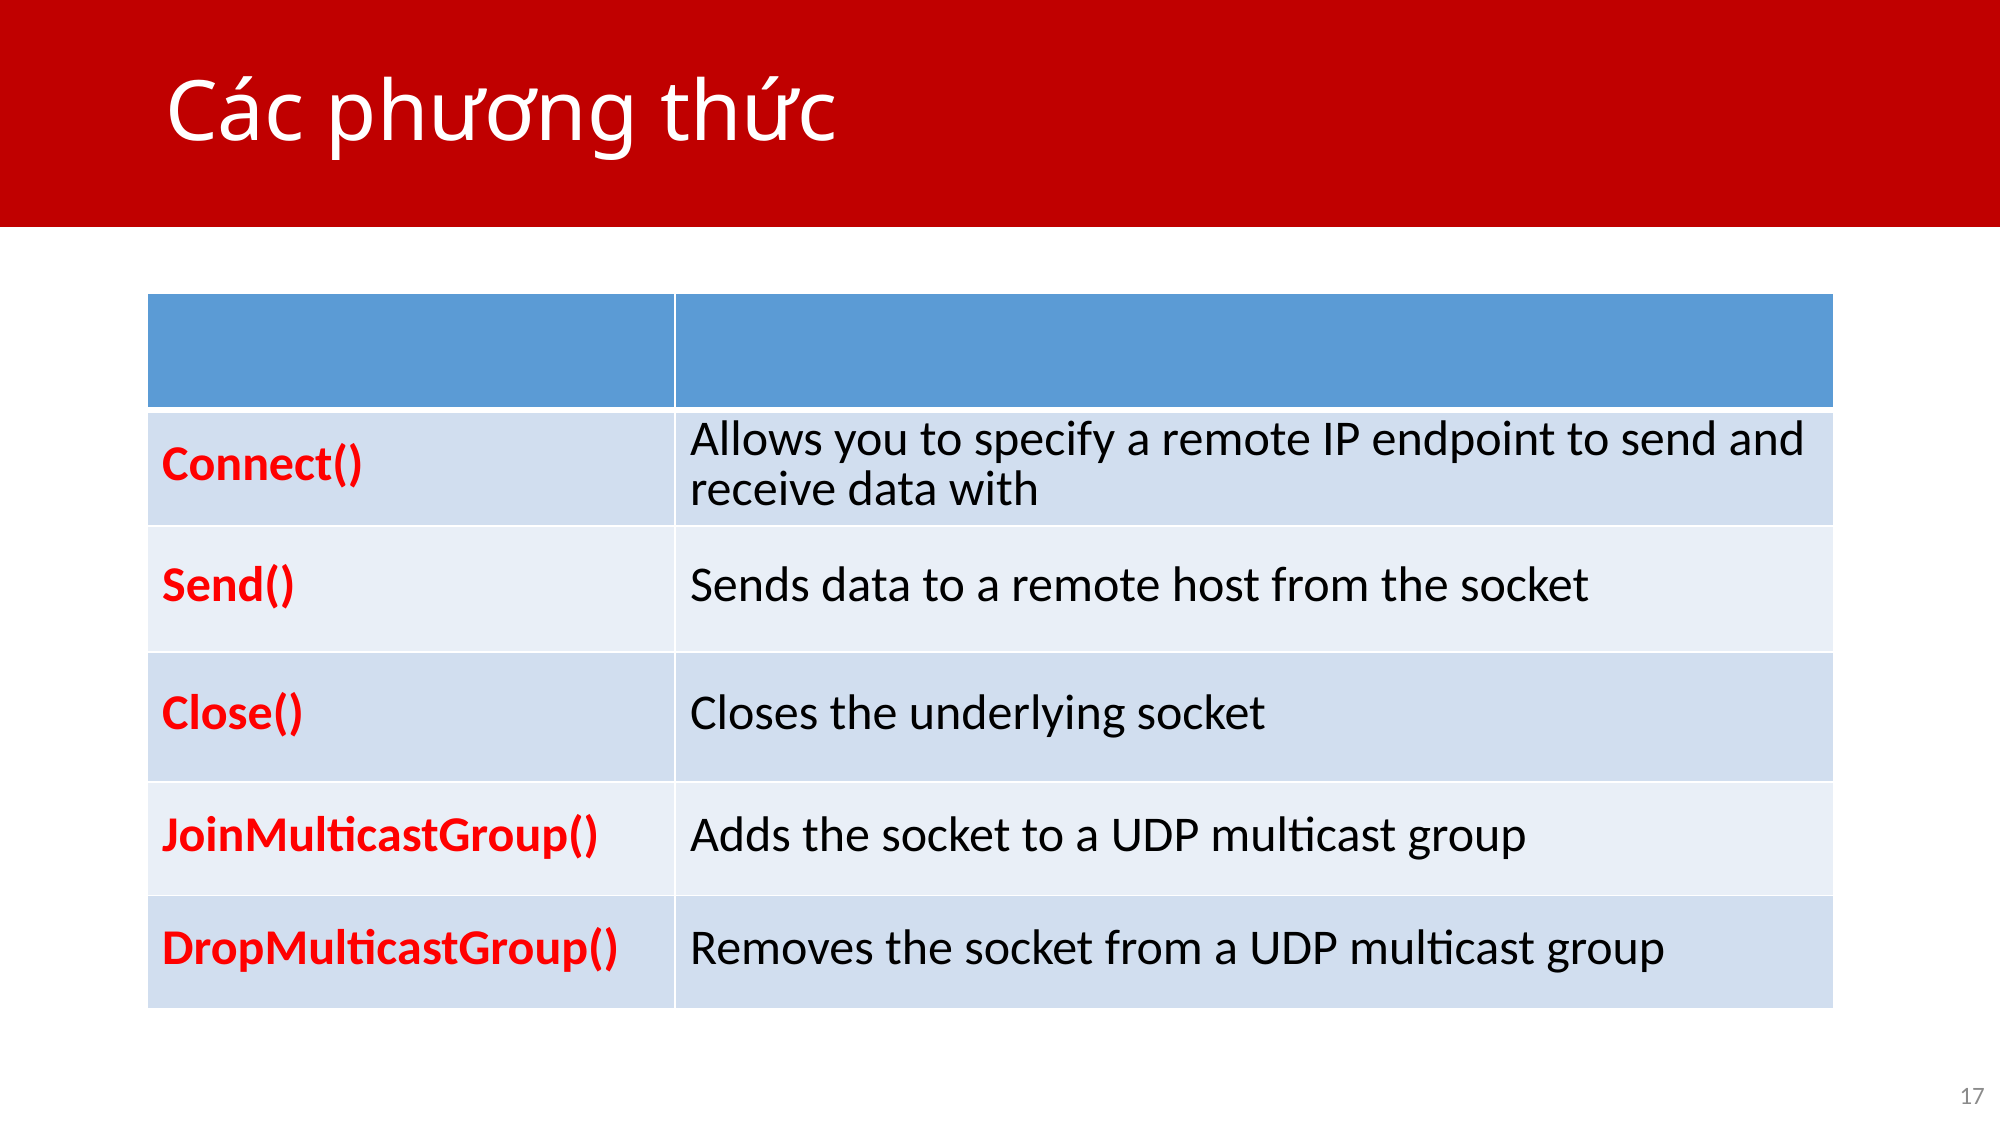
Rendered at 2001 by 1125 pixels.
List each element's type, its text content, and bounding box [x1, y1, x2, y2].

table_cell Allows you to specify a remote IP endpoint to send and receive data with [676, 413, 1833, 525]
table_header [148, 294, 674, 407]
title Các phương thức [0, 0, 2000, 227]
table_cell Close() [148, 653, 674, 781]
table_header [676, 294, 1833, 407]
table_cell Closes the underlying socket [676, 653, 1833, 781]
table_cell Adds the socket to a UDP multicast group [676, 783, 1833, 895]
table_cell Sends data to a remote host from the socket [676, 527, 1833, 651]
table_cell Send() [148, 527, 674, 651]
table_cell Removes the socket from a UDP multicast group [676, 896, 1833, 1008]
slide_number 17 [1550, 1065, 2000, 1125]
table_cell JoinMulticastGroup() [148, 783, 674, 895]
table_cell Connect() [148, 413, 674, 525]
table_cell DropMulticastGroup() [148, 896, 674, 1008]
